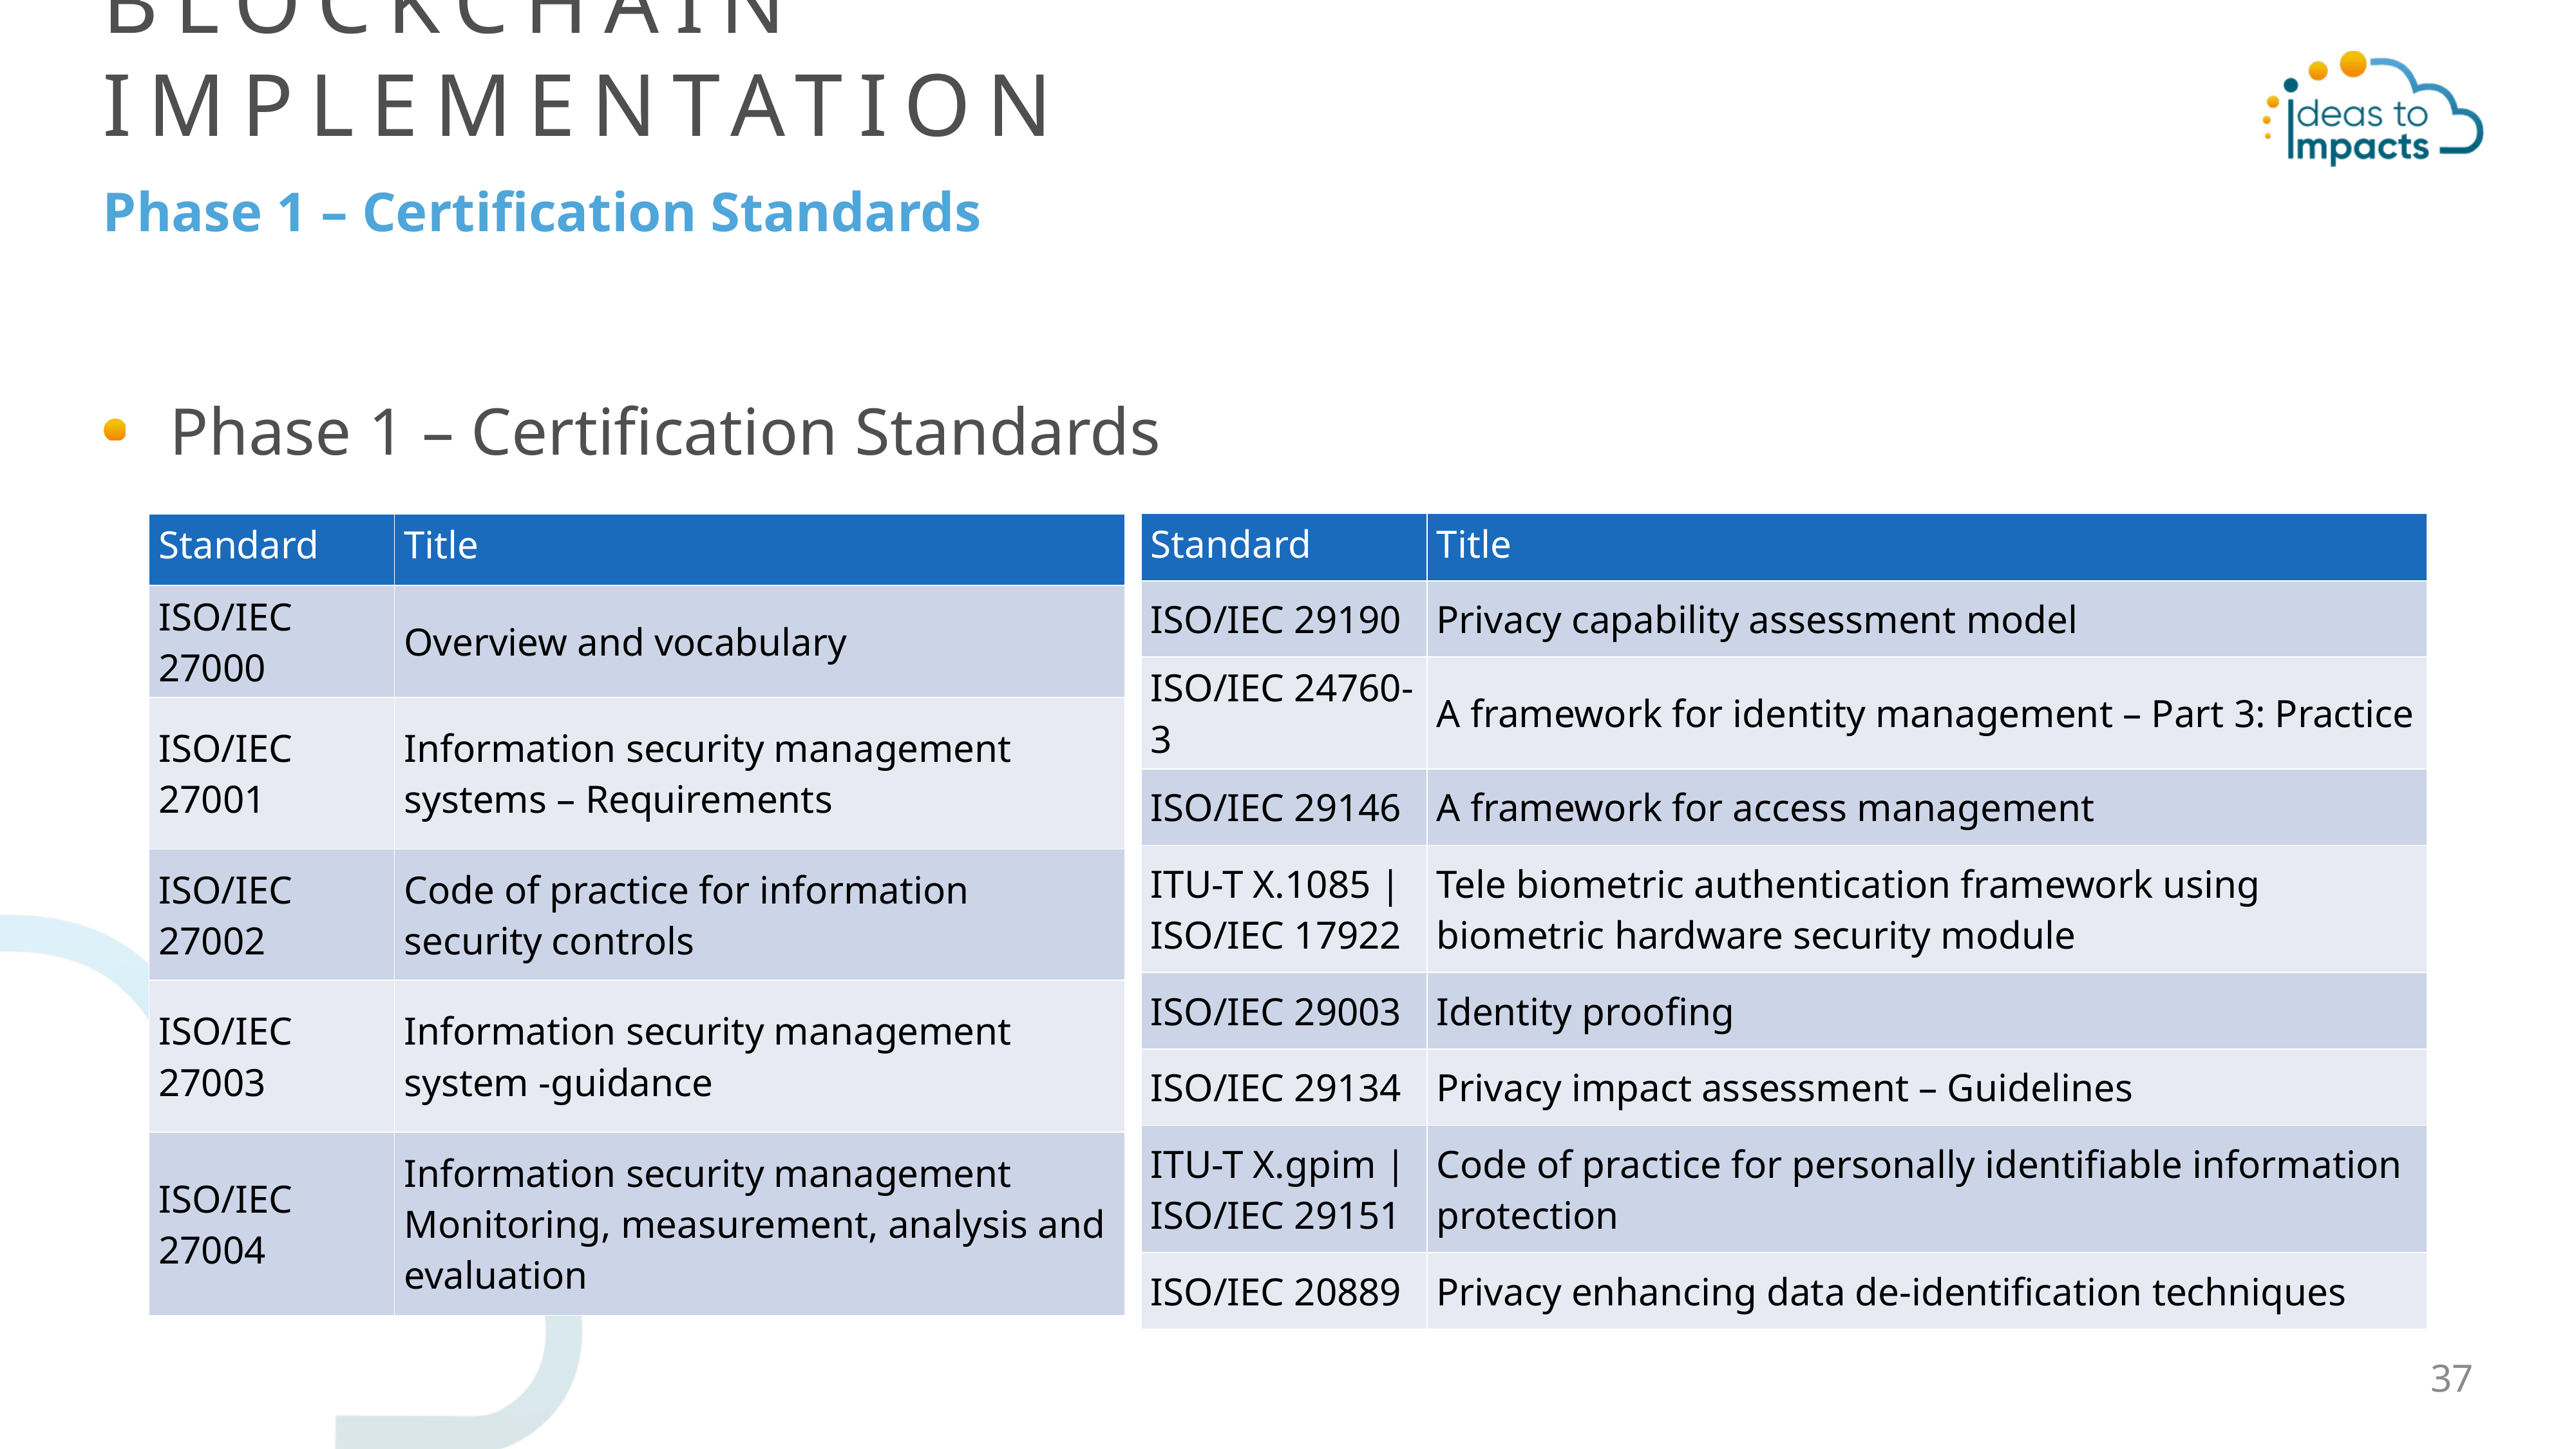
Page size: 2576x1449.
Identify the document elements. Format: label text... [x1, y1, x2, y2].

table_cell Tele biometric authentication framework using biometric hardware security module [1428, 846, 2427, 972]
table_cell ISO/IEC 29003 [1142, 973, 1426, 1048]
picture [2262, 51, 2484, 167]
table_cell Privacy capability assessment model [1428, 582, 2427, 656]
table_cell Code of practice for information security controls [395, 849, 1124, 980]
table_cell Privacy enhancing data de-identification techniques [1428, 1253, 2427, 1329]
table_cell Information security management Monitoring, measurement, analysis and evaluation [395, 1133, 1124, 1315]
table_cell ISO/IEC 27000 [149, 586, 394, 697]
table_cell Identity proofing [1428, 973, 2427, 1048]
table_cell Privacy impact assessment – Guidelines [1428, 1050, 2427, 1125]
table_cell ITU-T X.1085 | ISO/IEC 17922 [1142, 846, 1426, 972]
table_cell Information security management systems – Requirements [395, 698, 1124, 849]
table_header Standard [1142, 514, 1426, 580]
table_cell ISO/IEC 29134 [1142, 1050, 1426, 1125]
table_cell ISO/IEC 27004 [149, 1133, 394, 1315]
table_cell Overview and vocabulary [395, 586, 1124, 697]
table_header Standard [149, 515, 394, 585]
table_header Title [1428, 514, 2427, 580]
table_cell ISO/IEC 27001 [149, 698, 394, 849]
table_cell ISO/IEC 20889 [1142, 1253, 1426, 1329]
table_cell A framework for access management [1428, 770, 2427, 845]
table_cell ISO/IEC 27002 [149, 849, 394, 980]
table_cell Information security management system -guidance [395, 981, 1124, 1132]
table_header Title [395, 515, 1124, 585]
table_cell ISO/IEC 29146 [1142, 770, 1426, 845]
table_cell Code of practice for personally identifiable information protection [1428, 1126, 2427, 1252]
title Blockchain IMPLEMENTATION [93, 51, 1763, 158]
table_cell ISO/IEC 29190 [1142, 582, 1426, 656]
subtitle Phase 1 – Certification Standards [93, 173, 2483, 269]
list Phase 1 – Certification Standards [93, 385, 2483, 1307]
table_cell ITU-T X.gpim | ISO/IEC 29151 [1142, 1126, 1426, 1252]
table_cell A framework for identity management – Part 3: Practice [1428, 658, 2427, 768]
slide_number 37 [1870, 1341, 2484, 1419]
table_cell ISO/IEC 27003 [149, 981, 394, 1132]
table_cell ISO/IEC 24760-3 [1142, 658, 1426, 768]
picture [102, 417, 126, 440]
